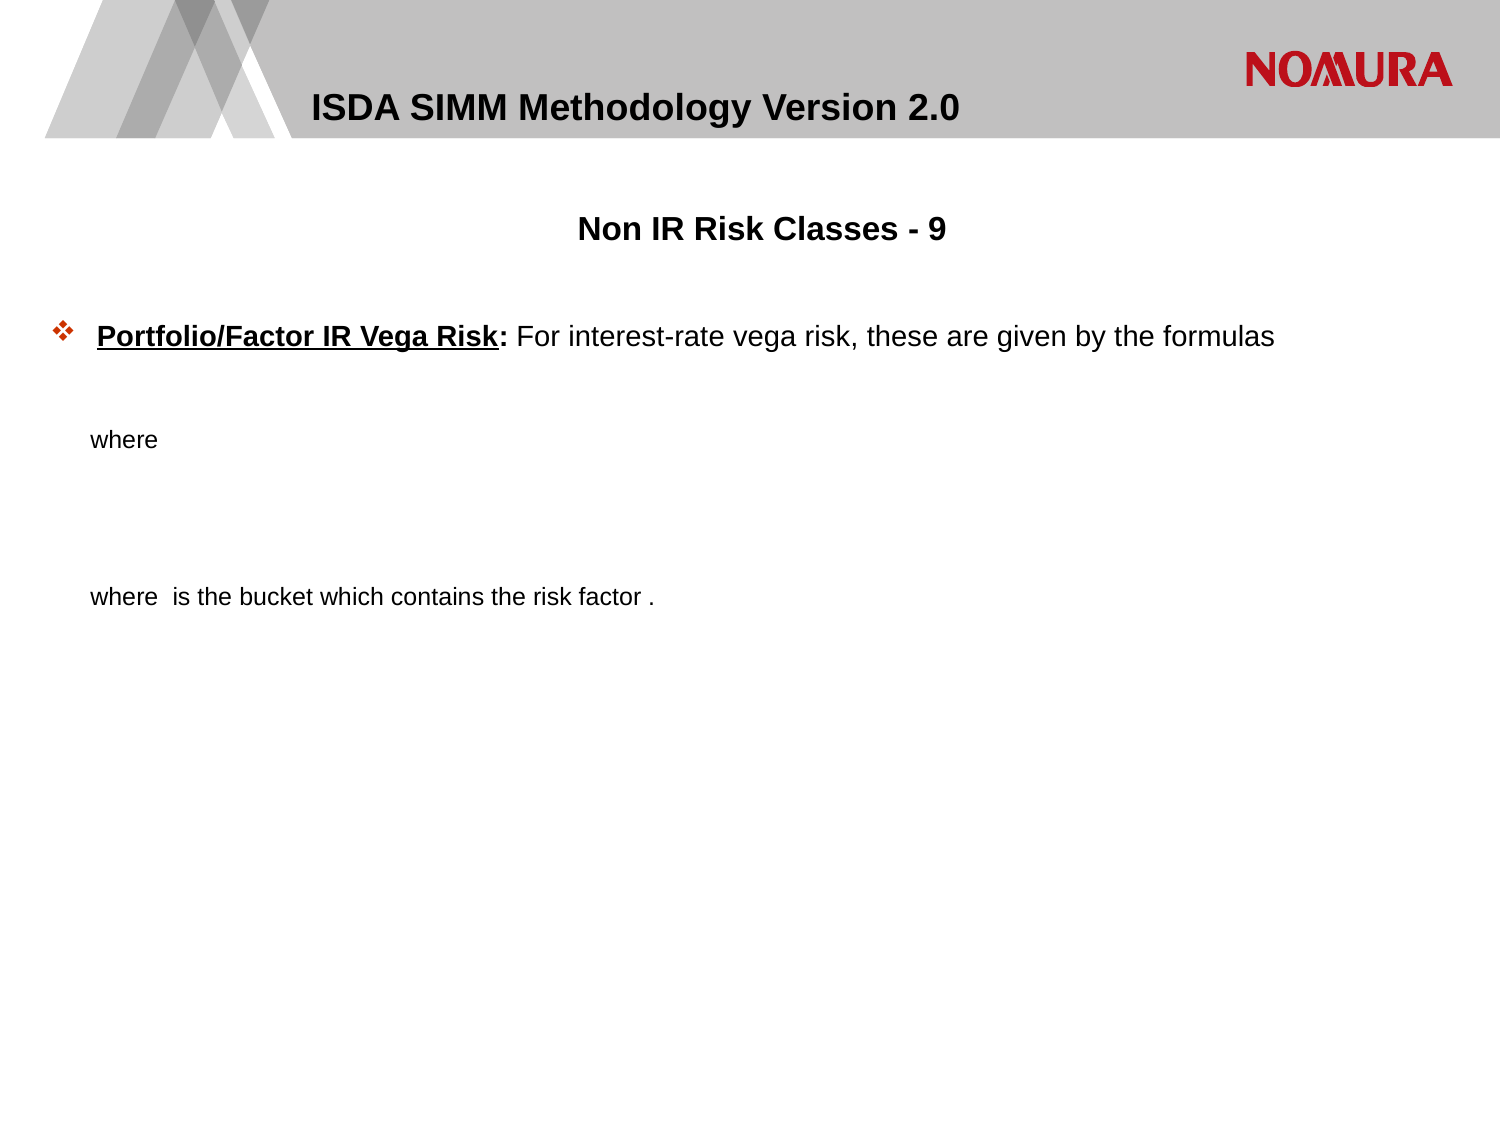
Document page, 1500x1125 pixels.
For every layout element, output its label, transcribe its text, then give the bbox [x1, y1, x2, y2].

title ISDA SIMM Methodology Version 2.0 [311, 9, 1223, 128]
